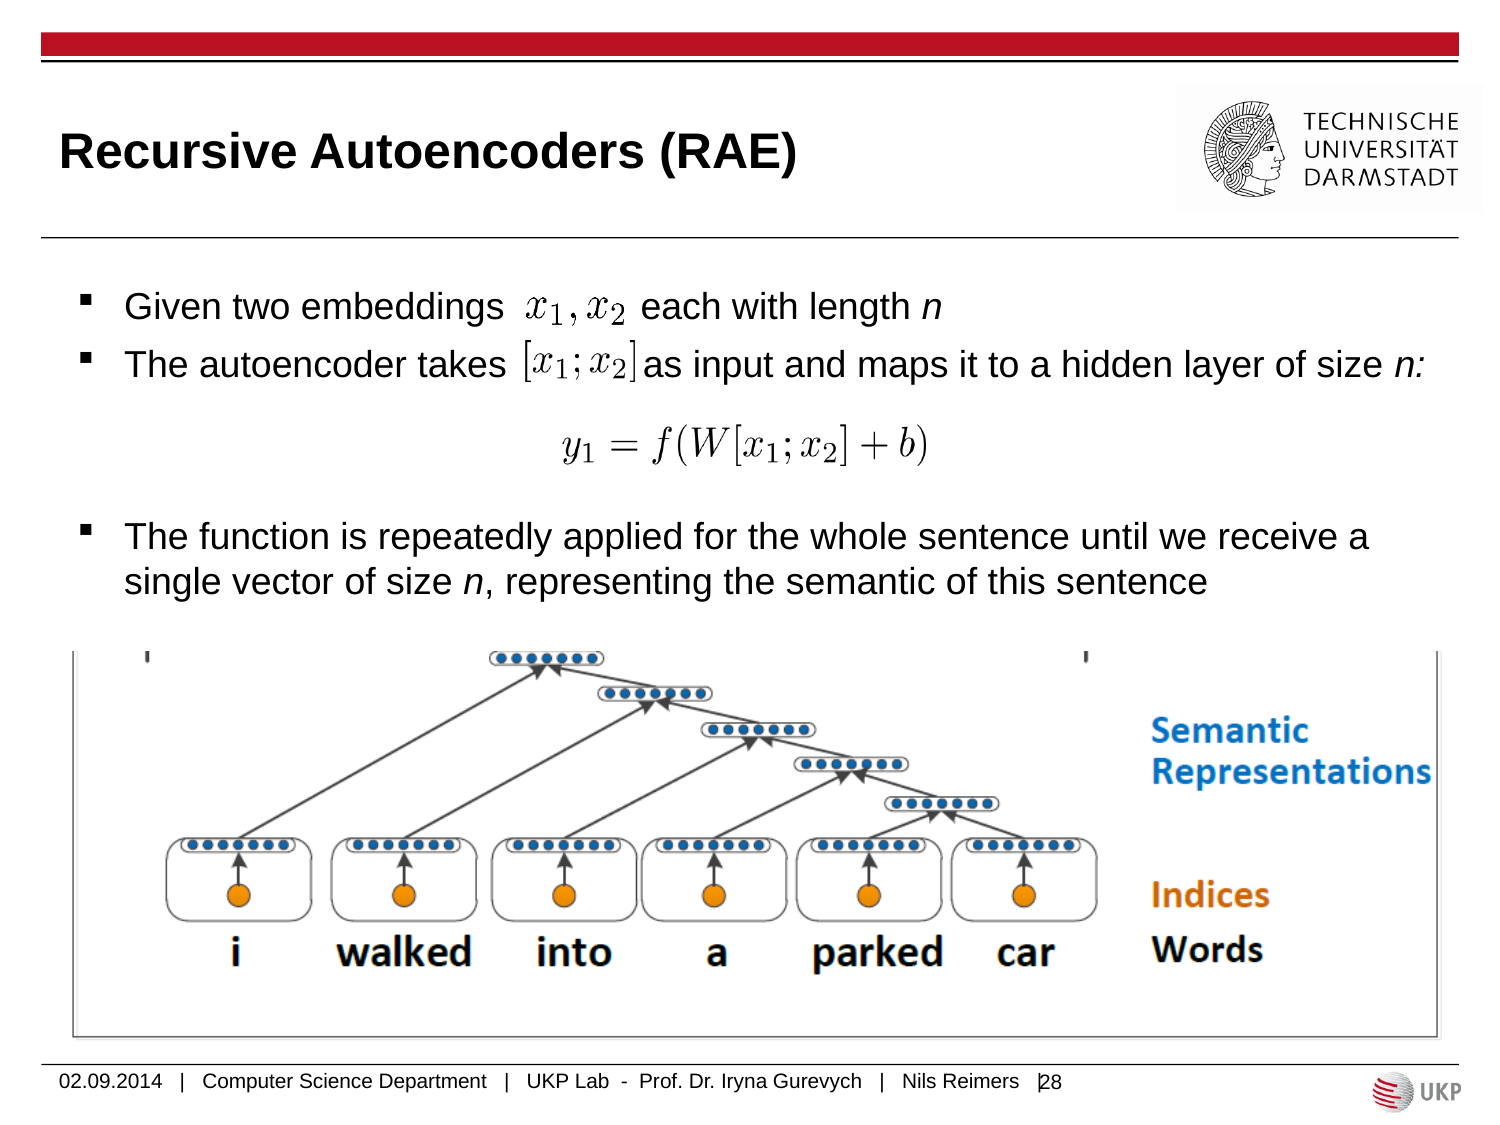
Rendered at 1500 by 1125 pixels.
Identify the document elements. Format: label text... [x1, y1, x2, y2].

picture [524, 340, 636, 382]
picture [1188, 84, 1483, 214]
footer 02.09.2014 | Computer Science Department | UKP Lab - Prof. Dr. Iryna Gurevych | Nils Reimers | [58, 1067, 1365, 1107]
picture [562, 424, 926, 466]
text_box Given two embeddings each with length n The autoencoder takes as input and maps it to a hidden layer of size n: The function is repeatedly applied for the whole sentence until we receive a single vector of size n, representing the semantic of this sentence [62, 274, 1450, 610]
picture [63, 650, 1453, 1051]
title Recursive Autoencoders (RAE) [58, 79, 1188, 218]
picture [524, 297, 624, 326]
picture [1372, 1071, 1461, 1113]
